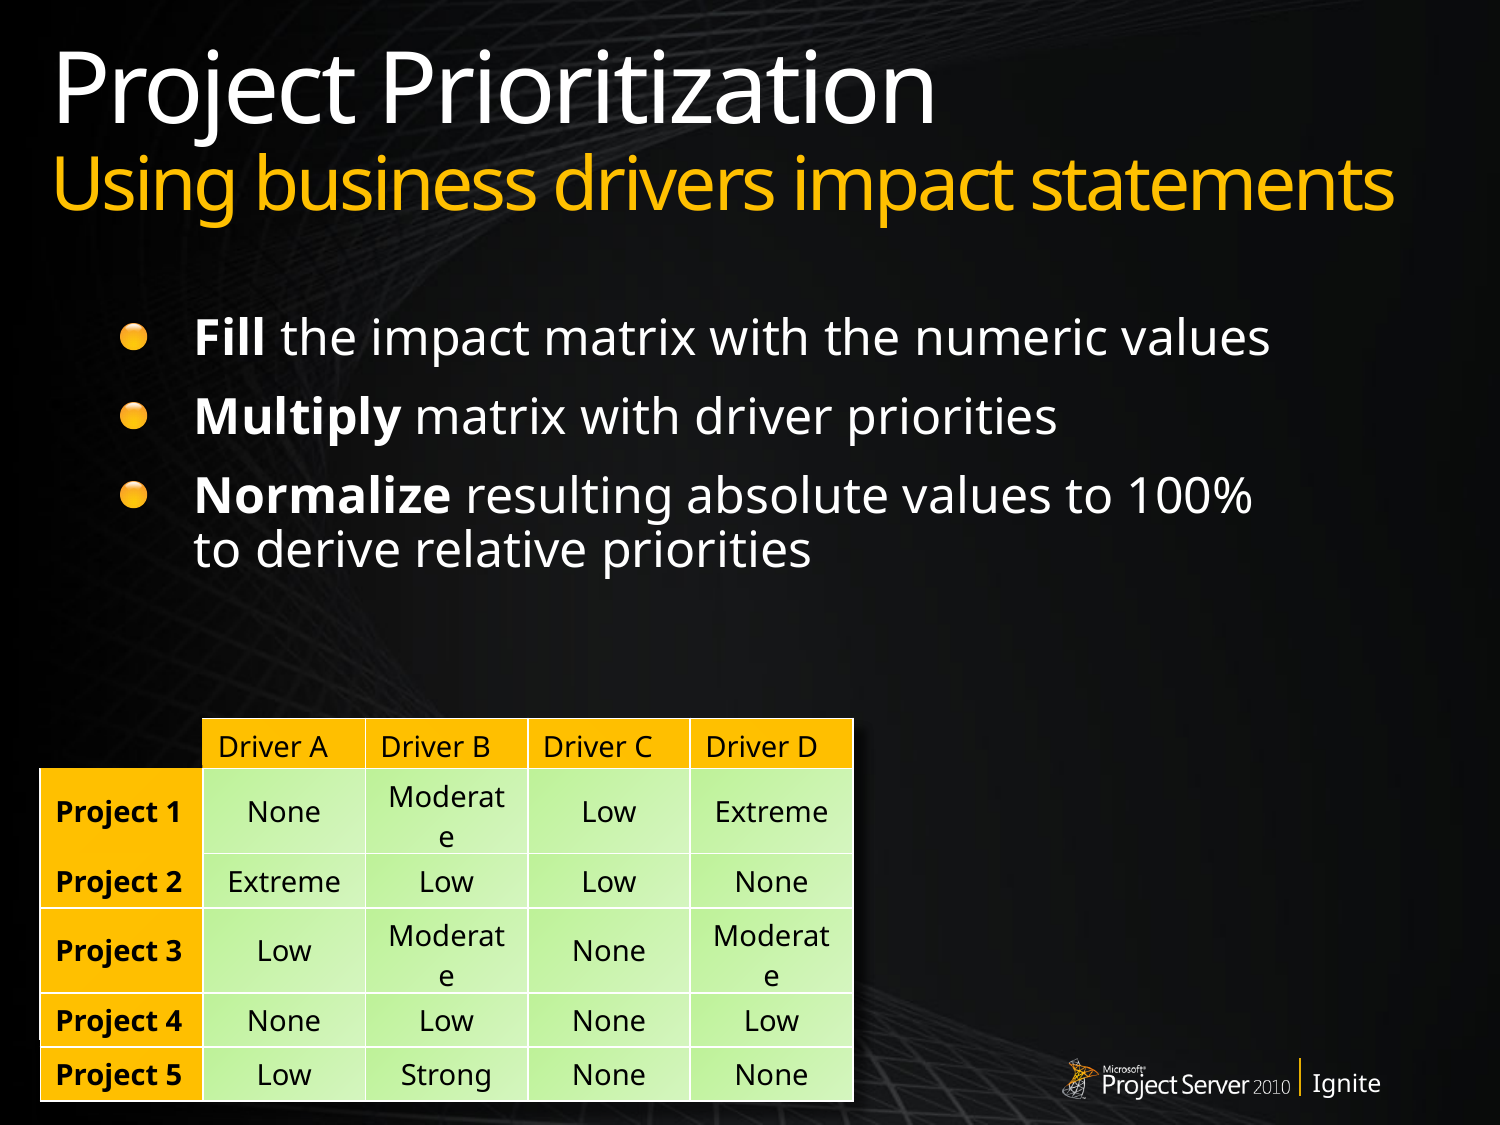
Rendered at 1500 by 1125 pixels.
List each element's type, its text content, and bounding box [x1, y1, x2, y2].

table_cell Extreme [204, 854, 365, 907]
table_cell Low [204, 1048, 365, 1100]
table_cell Extreme [691, 769, 852, 853]
table_cell Project 3 [41, 909, 202, 992]
table_header [41, 719, 203, 769]
table_cell Moderate [366, 769, 527, 853]
table_cell None [529, 909, 689, 992]
table_cell Low [691, 994, 852, 1046]
table_cell Low [366, 854, 527, 907]
table_cell Low [529, 769, 689, 853]
table_cell Low [366, 994, 527, 1046]
list Fill the impact matrix with the numeric values Multiply matrix with driver priorities Normalize resulting absolute values to 100% to derive relative priorities [118, 312, 1438, 625]
table_header Driver D [691, 719, 852, 768]
table_cell None [691, 854, 852, 907]
table_cell Project 5 [41, 1048, 202, 1100]
table_cell Low [529, 854, 689, 907]
table_cell Low [204, 909, 365, 992]
table_cell None [529, 1048, 689, 1100]
table_cell Project 4 [41, 994, 202, 1046]
table_header Driver A [203, 719, 365, 768]
picture [0, 0, 1500, 1125]
table_cell None [529, 994, 689, 1046]
table_cell Strong [366, 1048, 527, 1100]
table_cell Moderate [691, 909, 852, 992]
table_cell Project 2 [41, 854, 202, 907]
table_cell None [204, 769, 365, 853]
table_header Driver C [529, 719, 689, 768]
table_cell None [204, 994, 365, 1046]
table_cell Project 1 [41, 769, 202, 854]
text_box Project Prioritization Using business drivers impact statements [50, 37, 1450, 227]
table_cell Moderate [366, 909, 527, 992]
table_header Driver B [366, 719, 527, 768]
table_cell None [691, 1048, 852, 1100]
